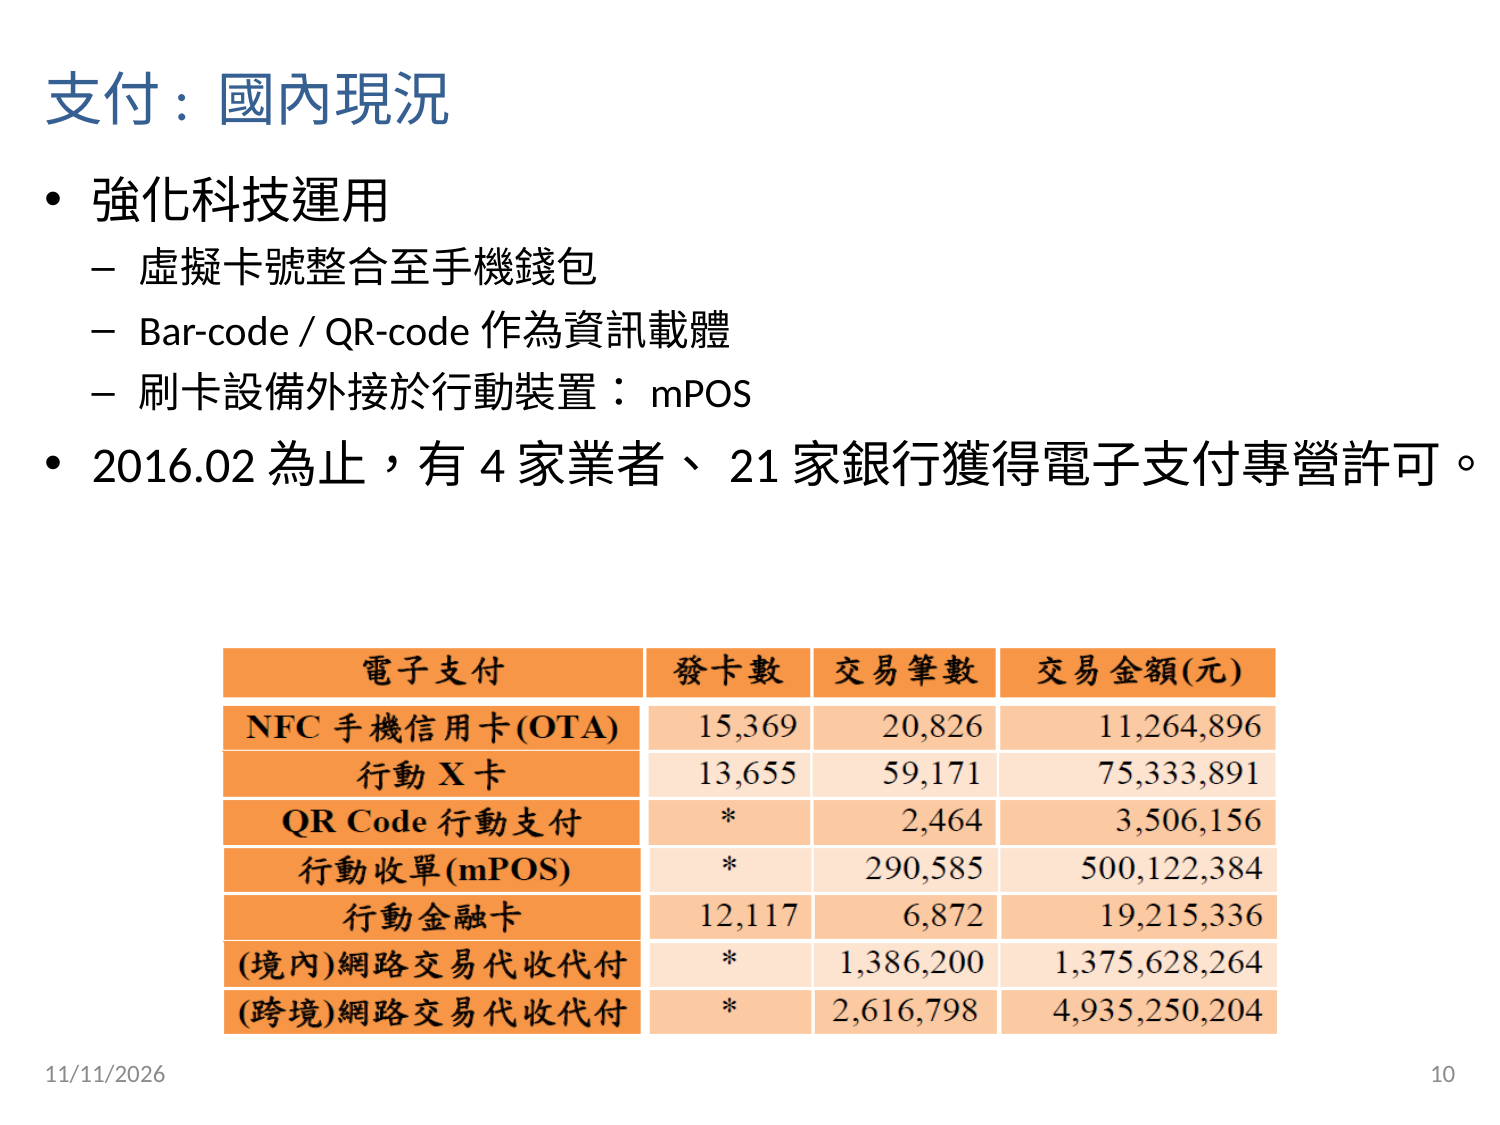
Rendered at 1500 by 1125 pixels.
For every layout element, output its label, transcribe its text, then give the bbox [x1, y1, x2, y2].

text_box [221, 644, 1279, 1036]
slide_number 10 [1120, 1042, 1471, 1103]
title 支付: 國內現況 [29, 32, 1471, 160]
list 強化科技運用 虛擬卡號整合至手機錢包 Bar-code / QR-code作為資訊載體 刷卡設備外接於行動裝置：mPOS 2016.02為止，有4家業者、21家銀行獲得電子支付專營許可。 [29, 160, 1471, 1035]
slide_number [29, 1042, 380, 1103]
